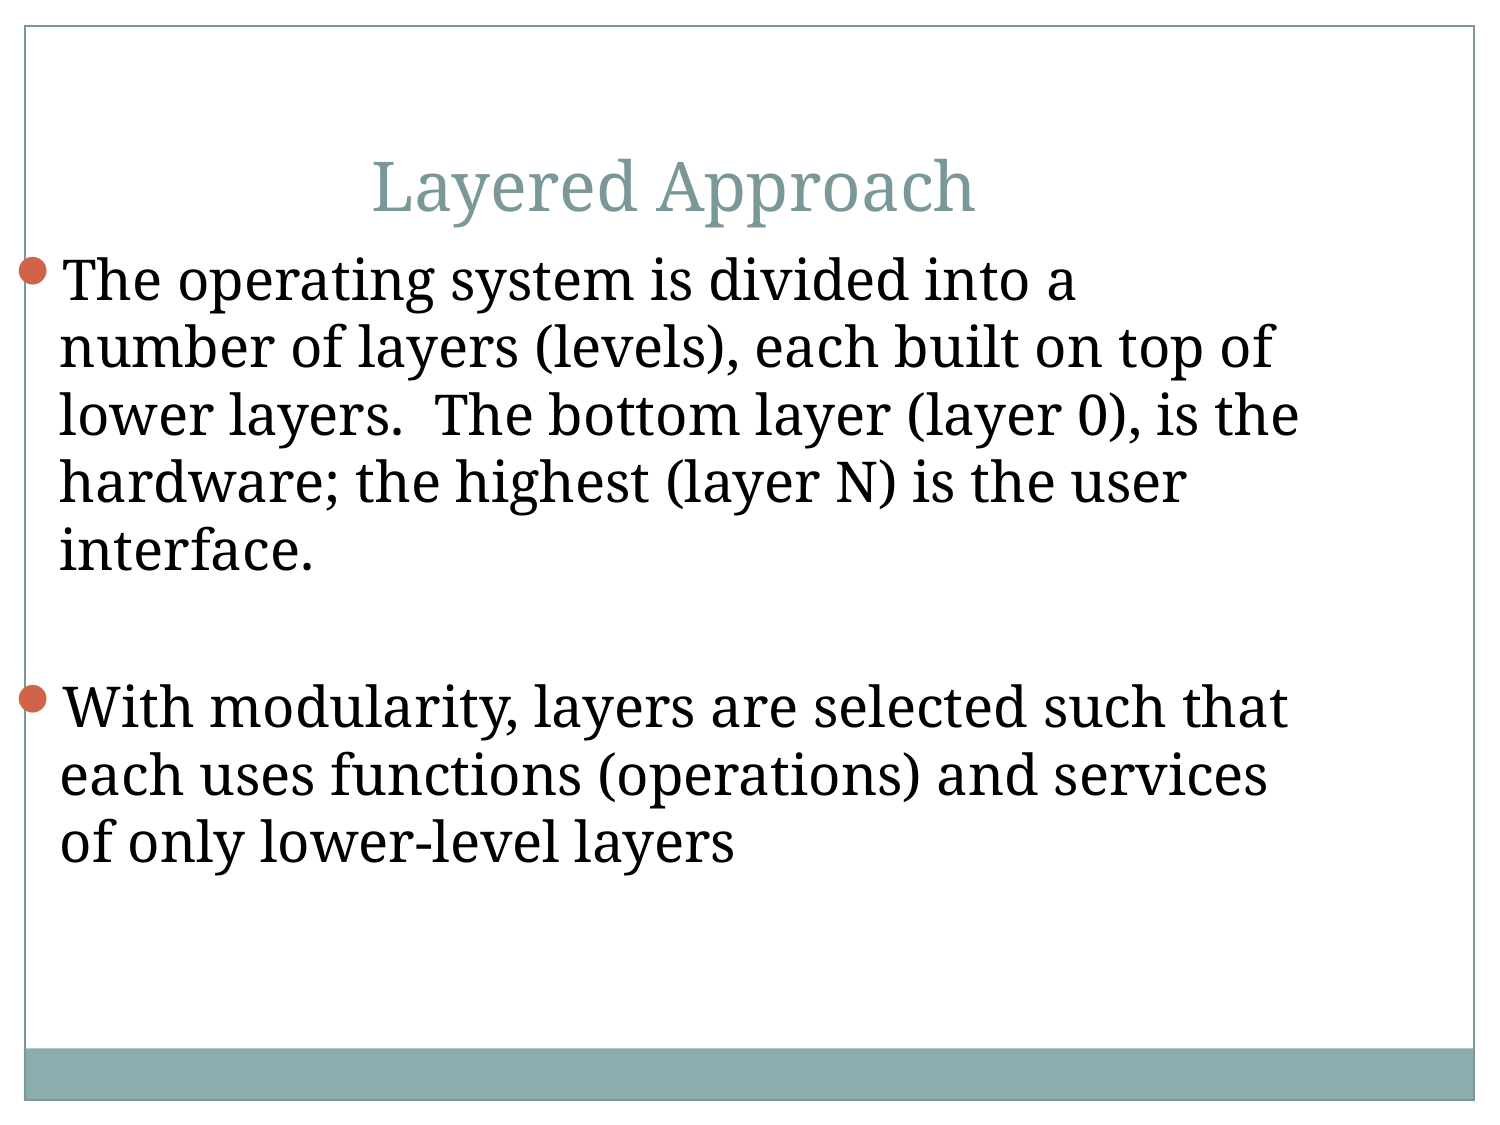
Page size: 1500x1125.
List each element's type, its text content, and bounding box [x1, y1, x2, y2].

list The operating system is divided into a number of layers (levels), each built on top of lower layers. The bottom layer (layer 0), is the hardware; the highest (layer N) is the user interface. With modularity, layers are selected such that each uses functions (operations) and services of only lower-level layers [0, 236, 1321, 1057]
title Layered Approach [0, 45, 1350, 233]
